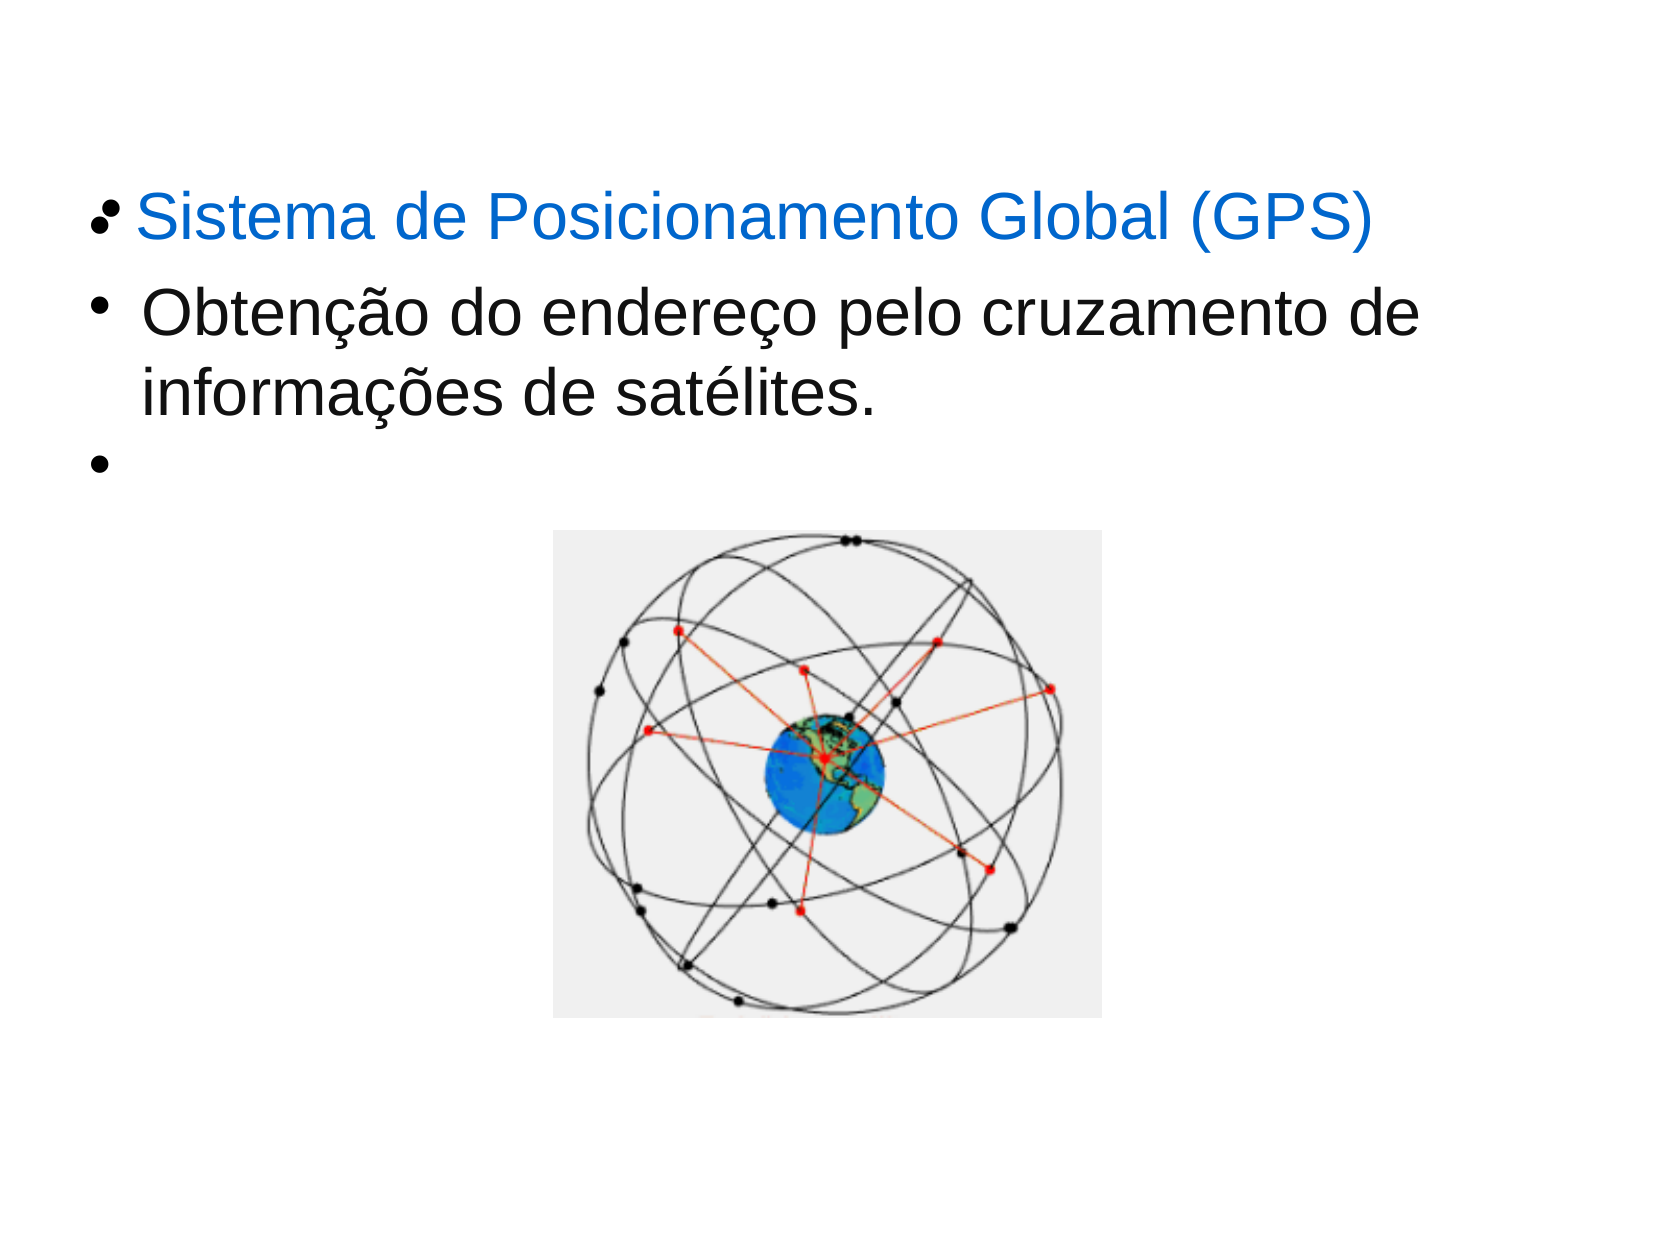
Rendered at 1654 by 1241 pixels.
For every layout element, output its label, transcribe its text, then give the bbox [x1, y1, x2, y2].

picture [553, 530, 1102, 1019]
text_box Obtenção do endereço pelo cruzamento de informações de satélites. [70, 188, 1559, 1003]
text_box Sistema de Posicionamento Global (GPS) [0, 165, 1548, 284]
